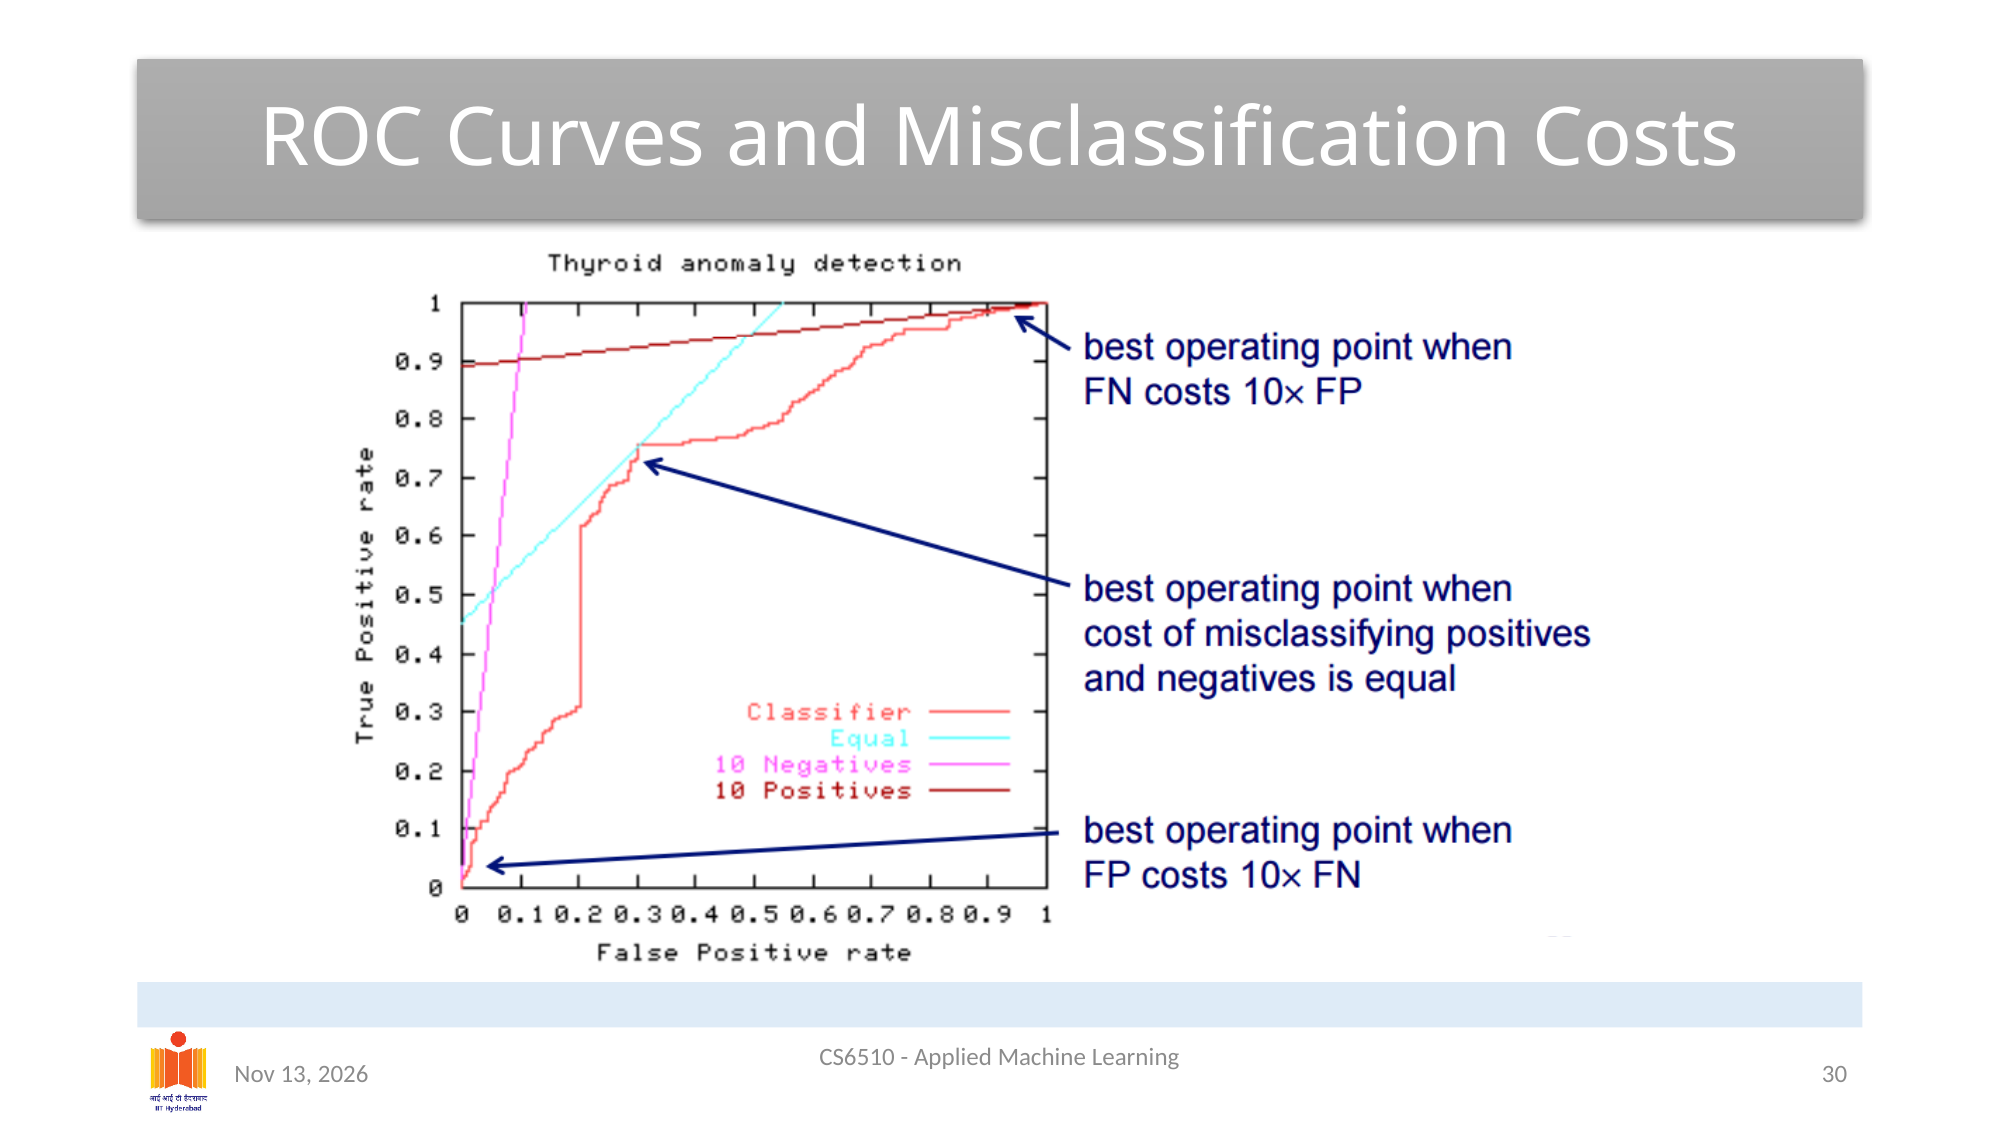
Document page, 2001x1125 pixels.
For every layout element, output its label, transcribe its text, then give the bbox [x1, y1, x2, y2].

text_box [348, 233, 1619, 983]
picture [137, 1023, 220, 1122]
slide_number 5-Aug-17 [220, 1042, 588, 1103]
slide_number 30 [1412, 1042, 1863, 1103]
title ROC Curves and Misclassification Costs [137, 59, 1863, 219]
text_box [137, 982, 1863, 1028]
footer CS6510 - Applied Machine Learning [662, 1028, 1338, 1086]
